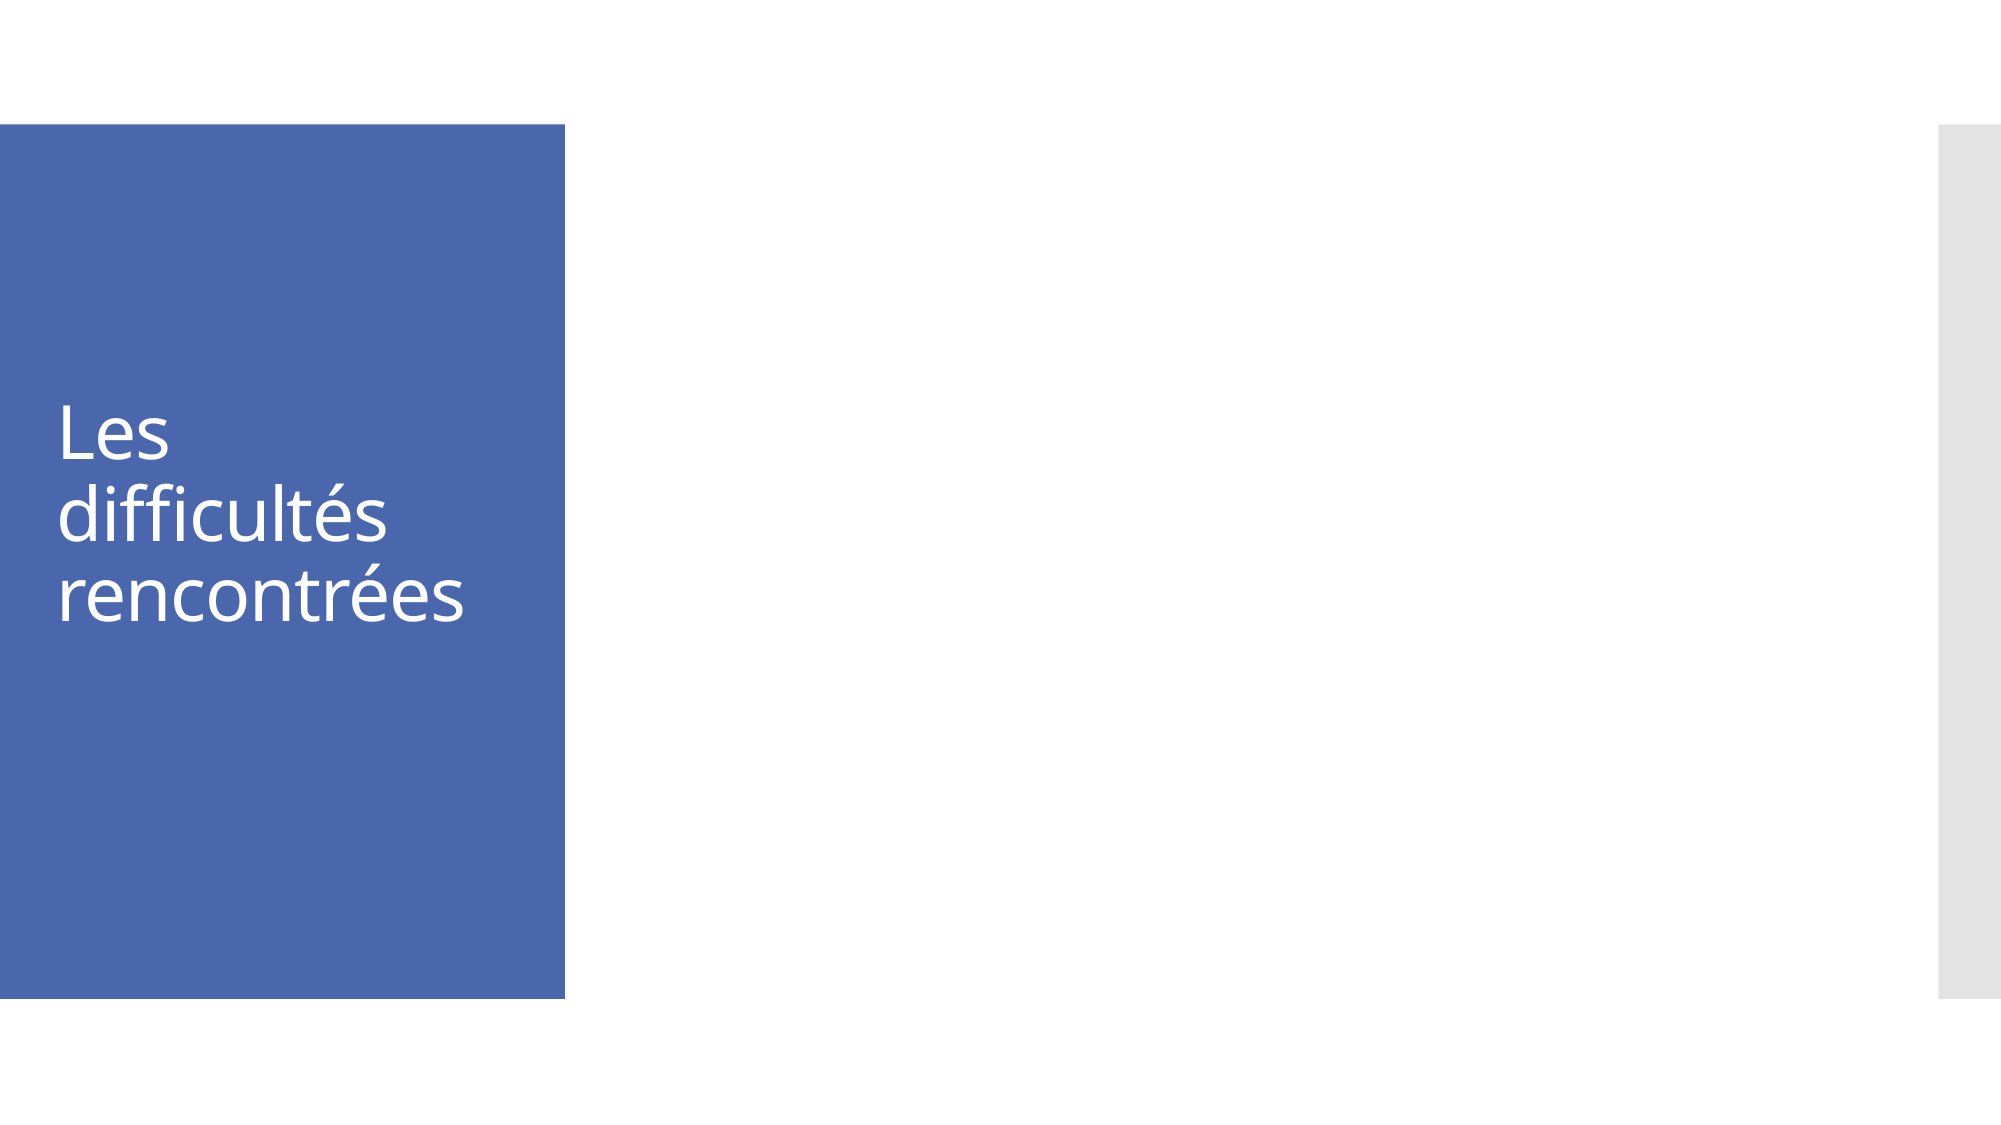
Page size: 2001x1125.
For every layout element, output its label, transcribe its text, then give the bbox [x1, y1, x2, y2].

title Les difficultés rencontrées [41, 184, 525, 940]
